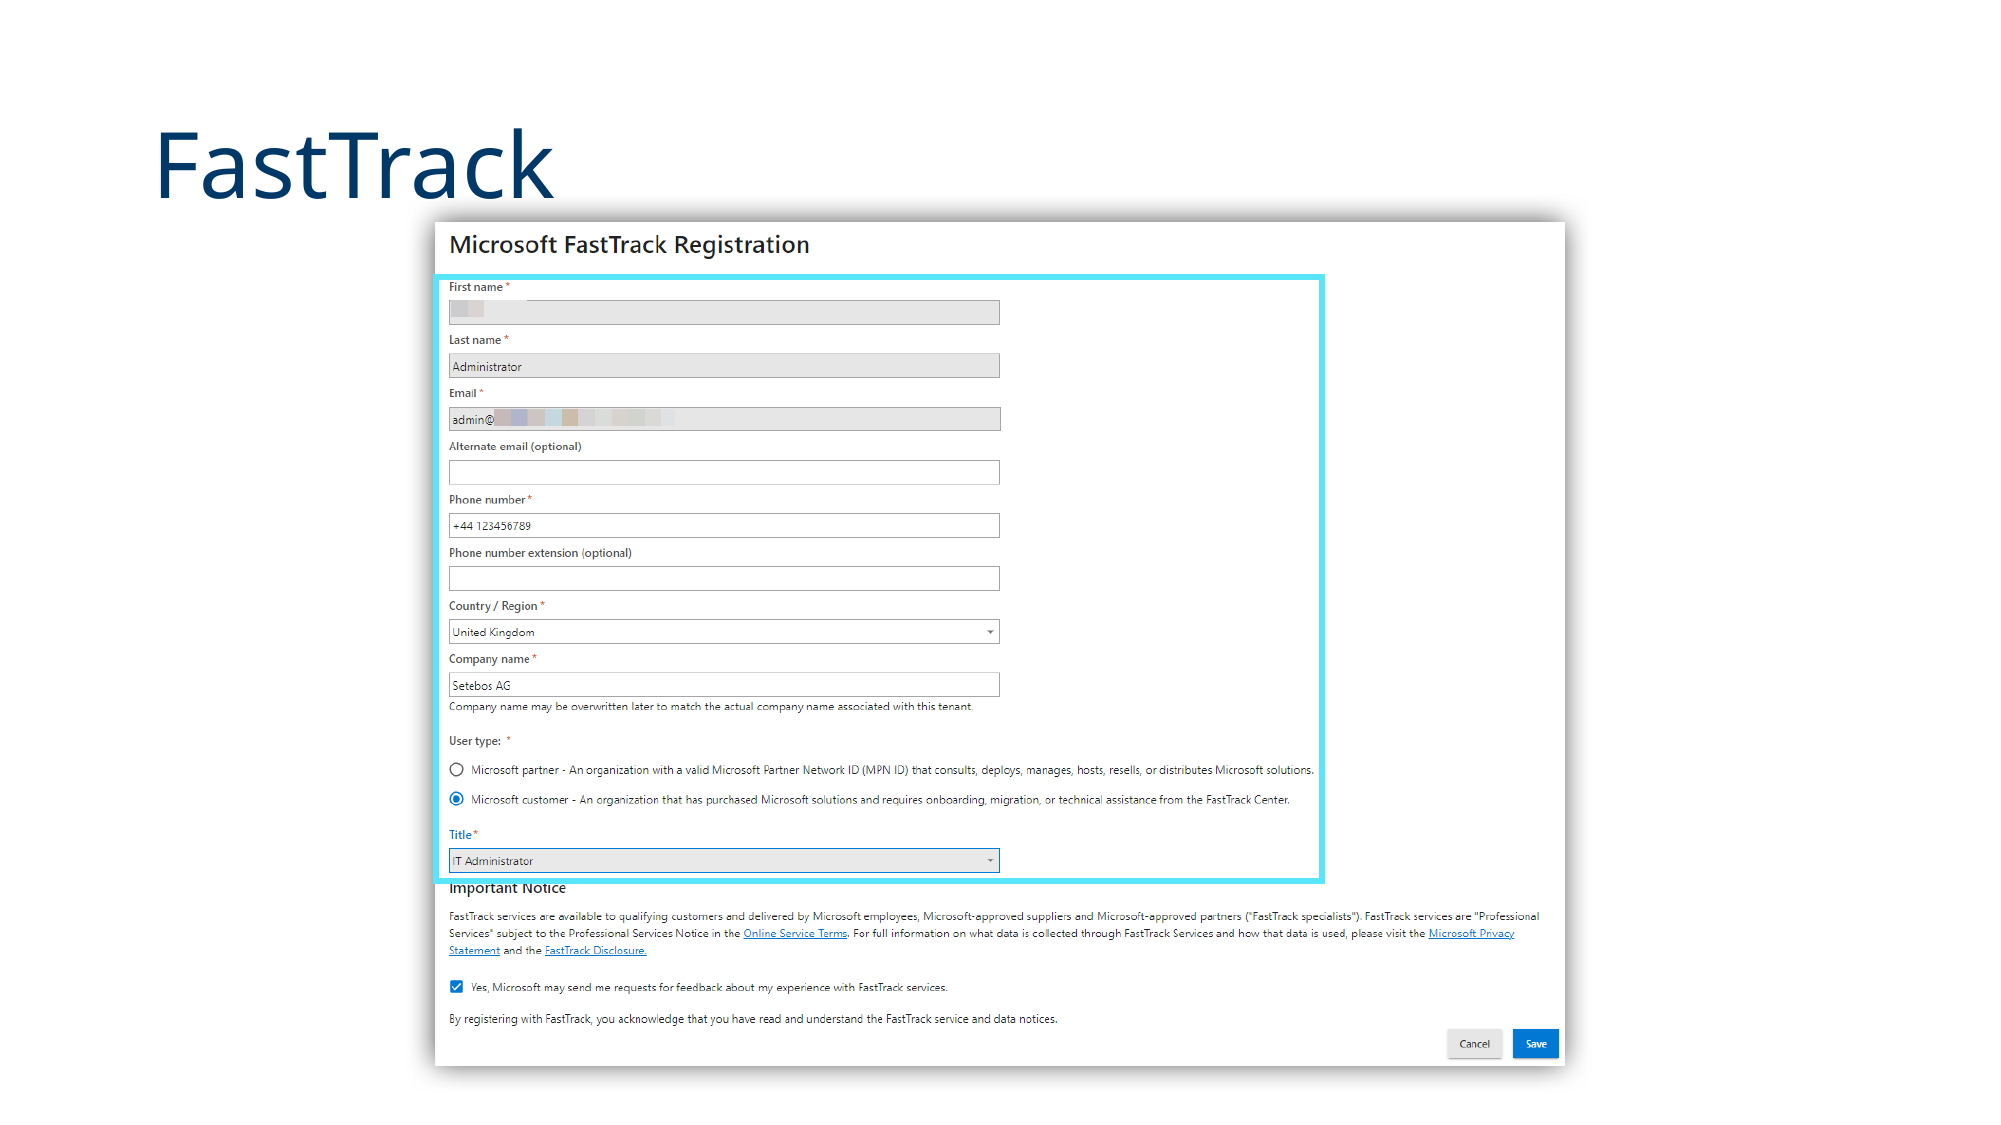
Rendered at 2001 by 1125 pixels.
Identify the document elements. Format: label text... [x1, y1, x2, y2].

title FastTrack [137, 59, 1863, 278]
picture [435, 222, 1565, 1066]
